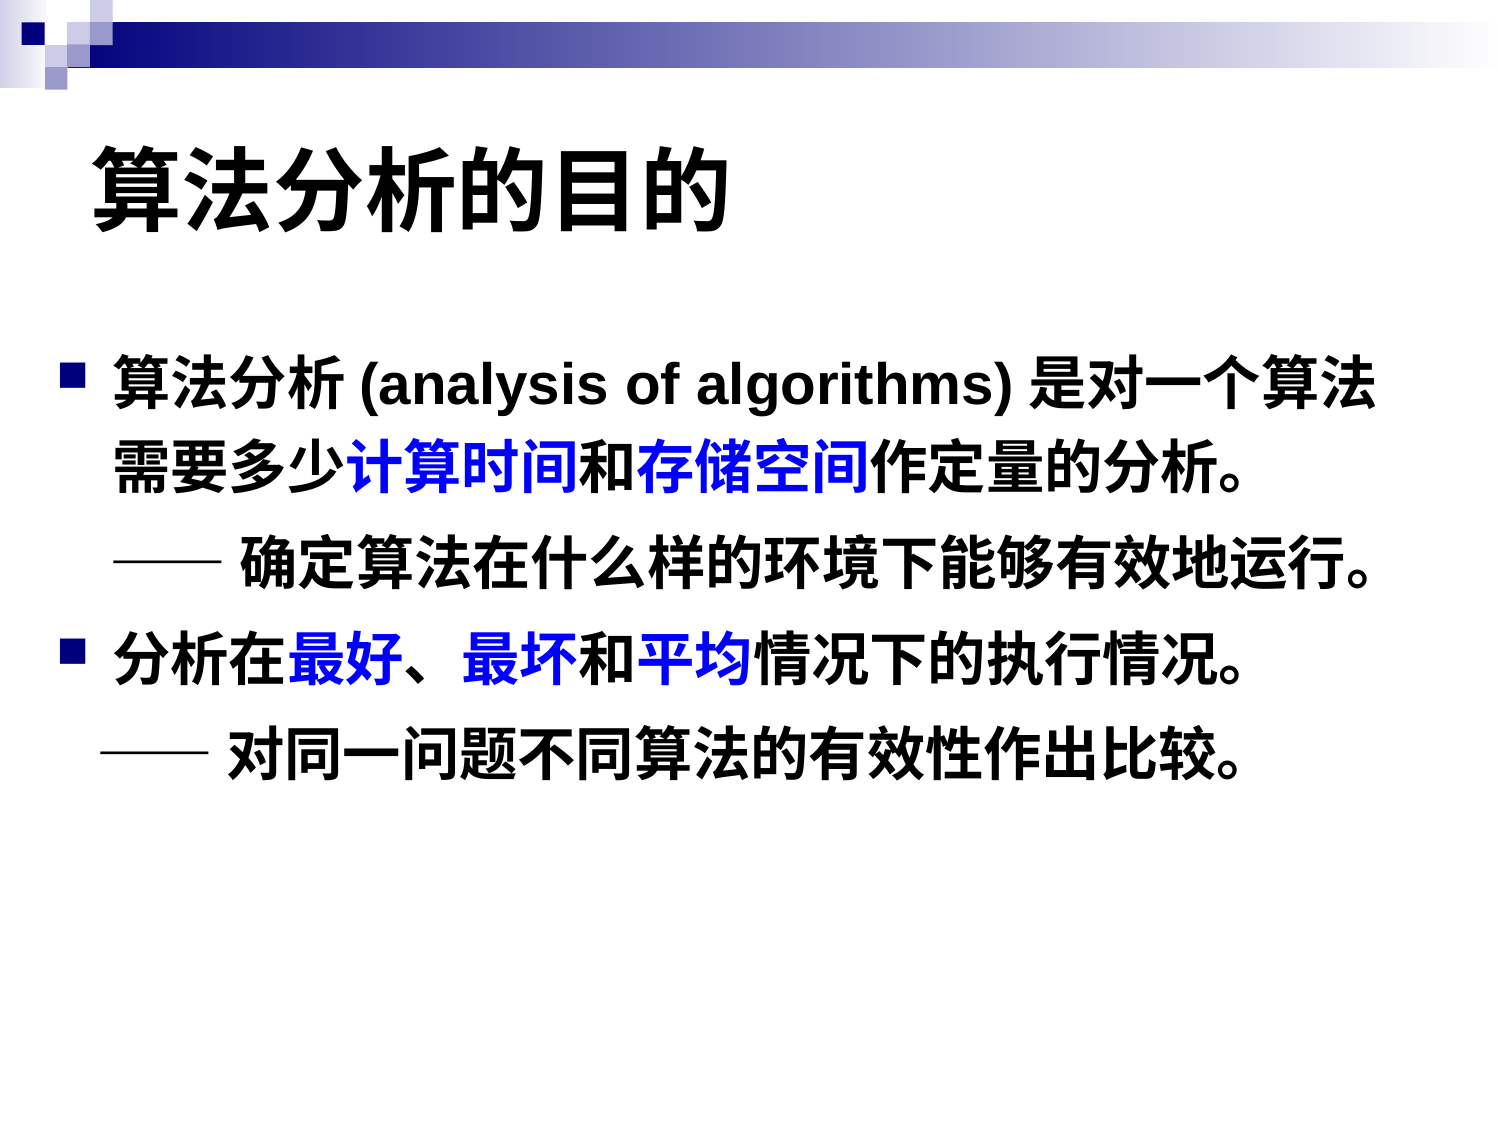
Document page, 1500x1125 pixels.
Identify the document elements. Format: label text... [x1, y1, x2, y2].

title 算法分析的目的 [75, 75, 1425, 300]
list 算法分析(analysis of algorithms)是对一个算法需要多少计算时间和存储空间作定量的分析。 ——确定算法在什么样的环境下能够有效地运行。 分析在最好、最坏和平均情况下的执行情况。 ——对同一问题不同算法的有效性作出比较。 [41, 324, 1425, 894]
